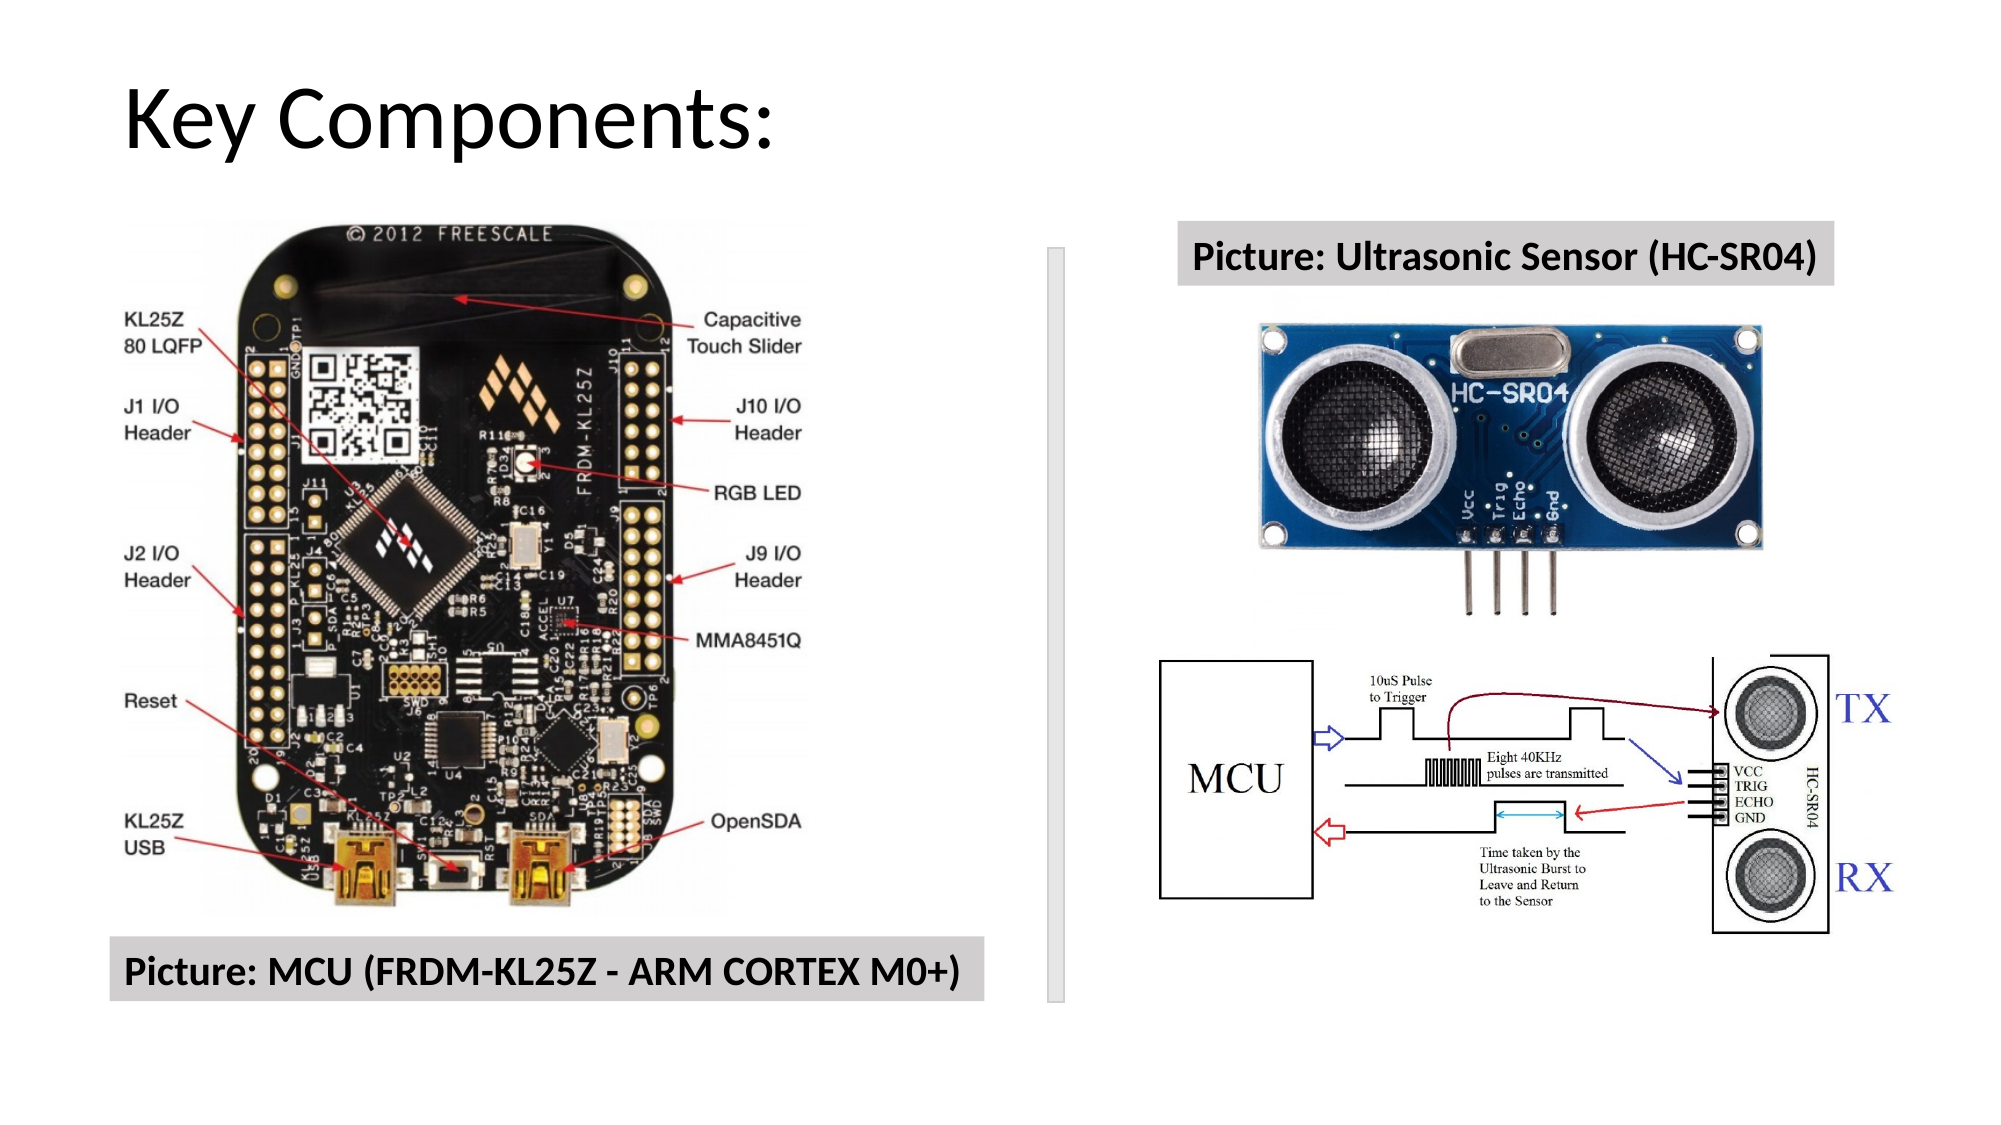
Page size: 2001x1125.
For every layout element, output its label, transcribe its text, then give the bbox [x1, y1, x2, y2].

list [122, 220, 810, 918]
text_box Picture: Ultrasonic Sensor (HC-SR04) [1177, 220, 1835, 286]
picture [1153, 266, 1899, 937]
text_box Key Components: [109, 49, 1112, 175]
text_box [1047, 247, 1065, 1003]
text_box Picture: MCU (FRDM-KL25Z - ARM CORTEX M0+) [109, 936, 985, 1002]
